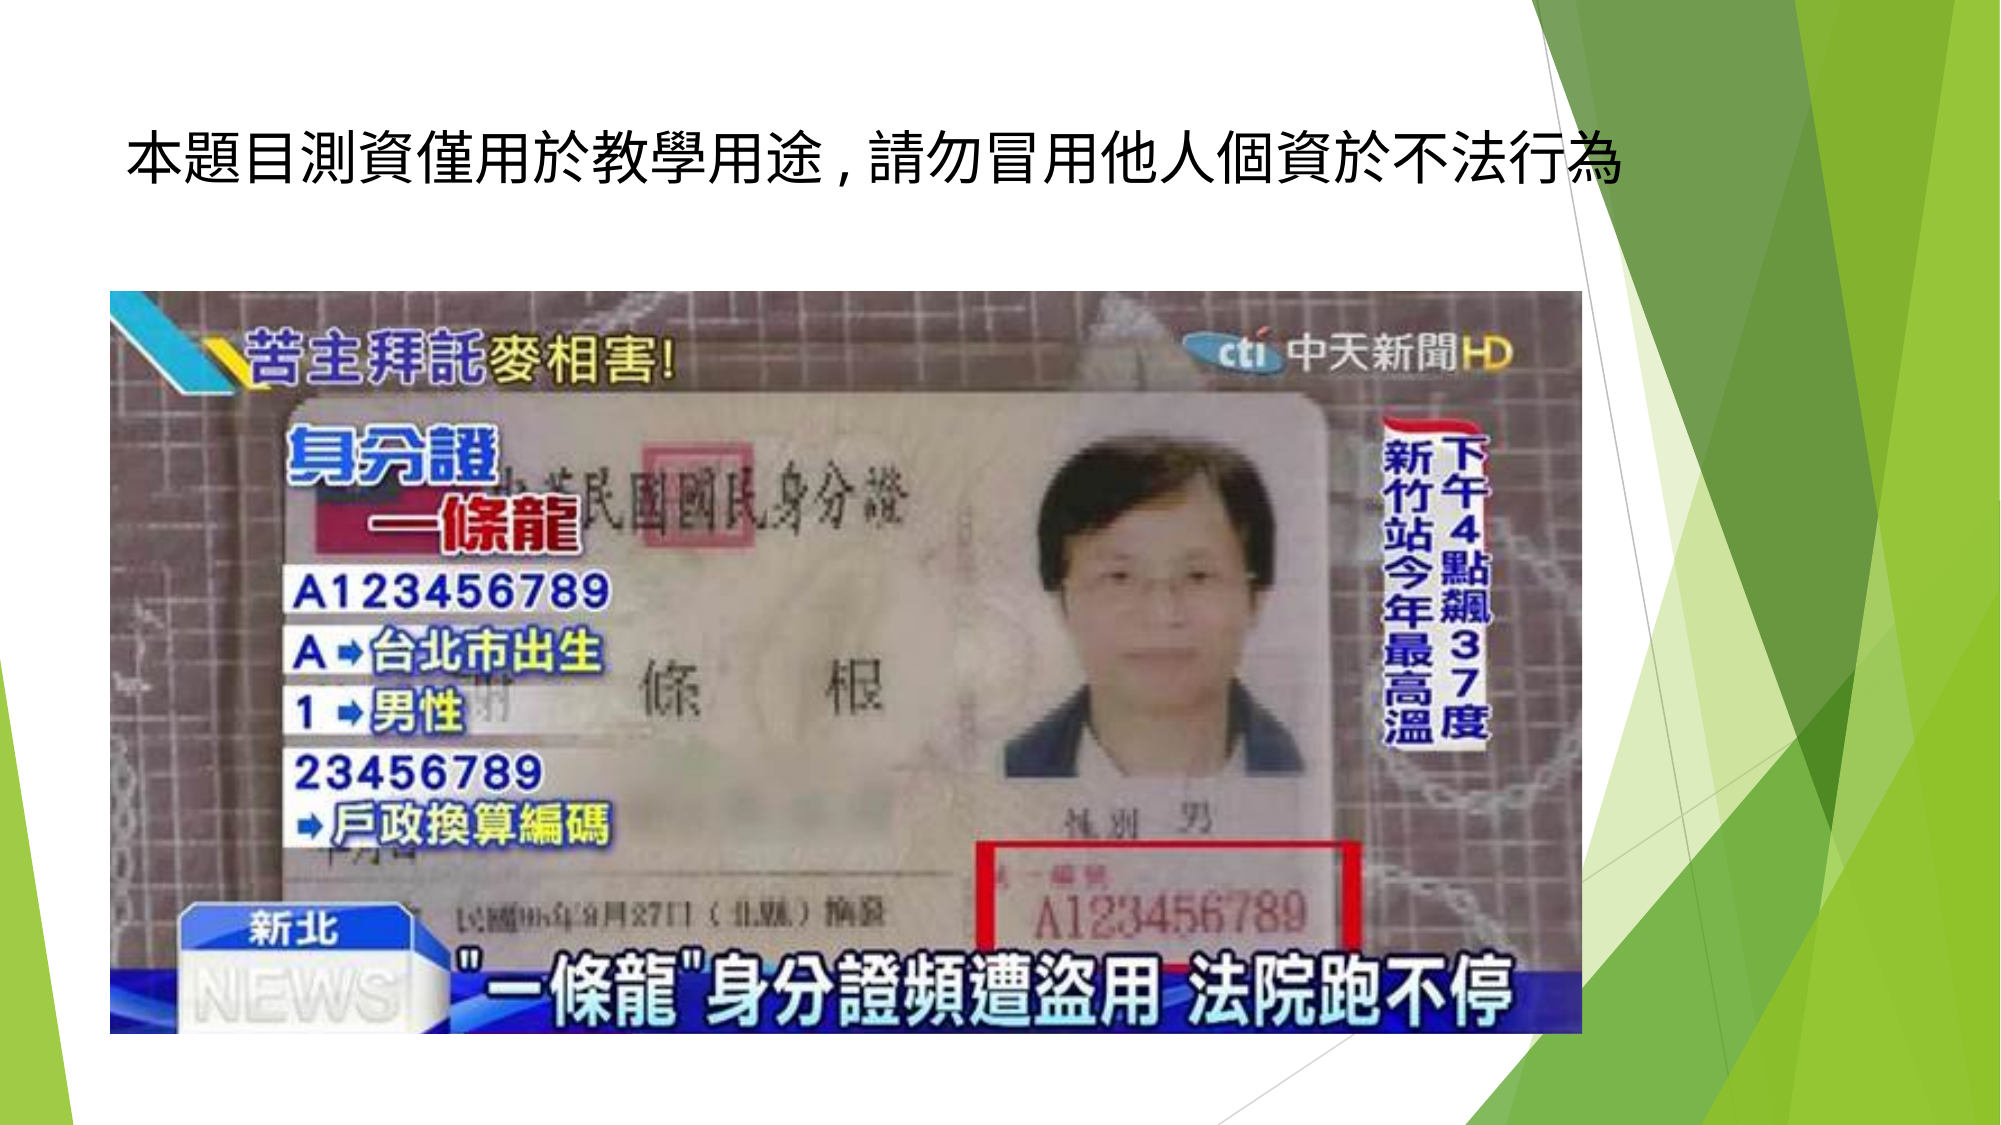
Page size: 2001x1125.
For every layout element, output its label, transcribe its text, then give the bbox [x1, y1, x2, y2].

text_box 本題目測資僅用於教學用途,請勿冒用他人個資於不法行為 [110, 113, 1671, 199]
picture [109, 291, 1583, 1034]
